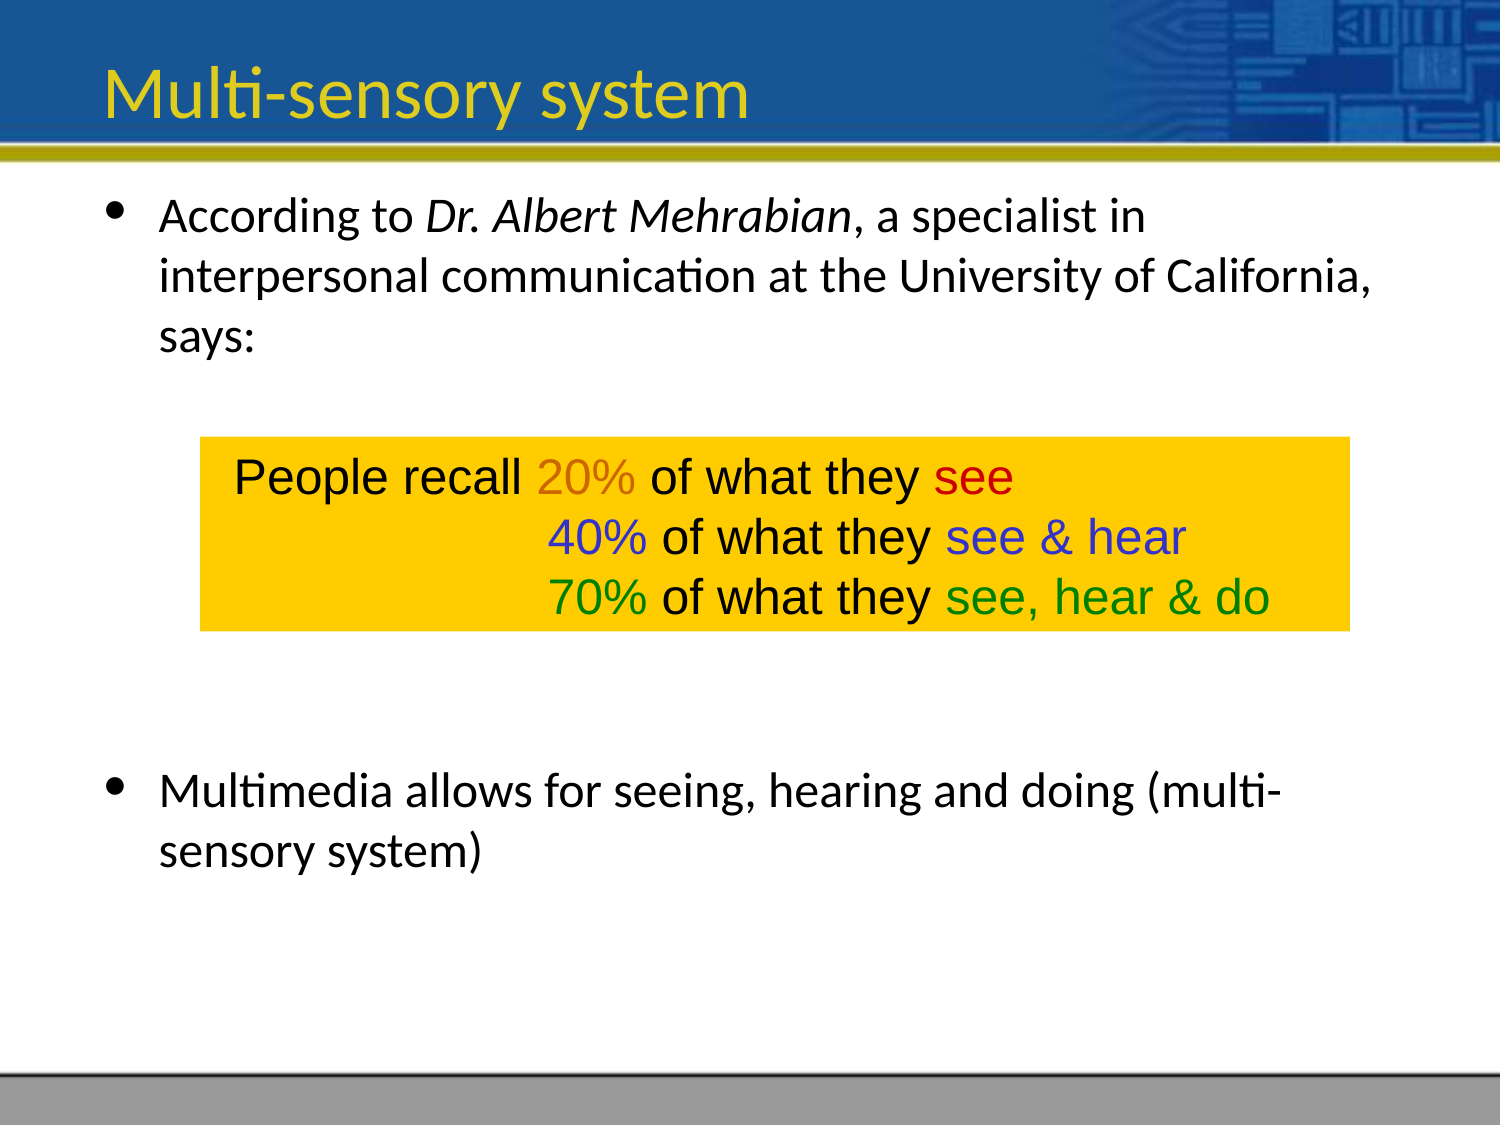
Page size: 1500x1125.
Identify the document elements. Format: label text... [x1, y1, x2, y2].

title Multi-sensory system [87, 26, 1403, 150]
picture [0, 0, 1500, 1125]
list According to Dr. Albert Mehrabian, a specialist in interpersonal communication at the University of California, says: Multimedia allows for seeing, hearing and doing (multi-sensory system) [87, 174, 1404, 988]
text_box People recall 20% of what they see 40% of what they see & hear 70% of what they see, hear & do [200, 436, 1350, 632]
